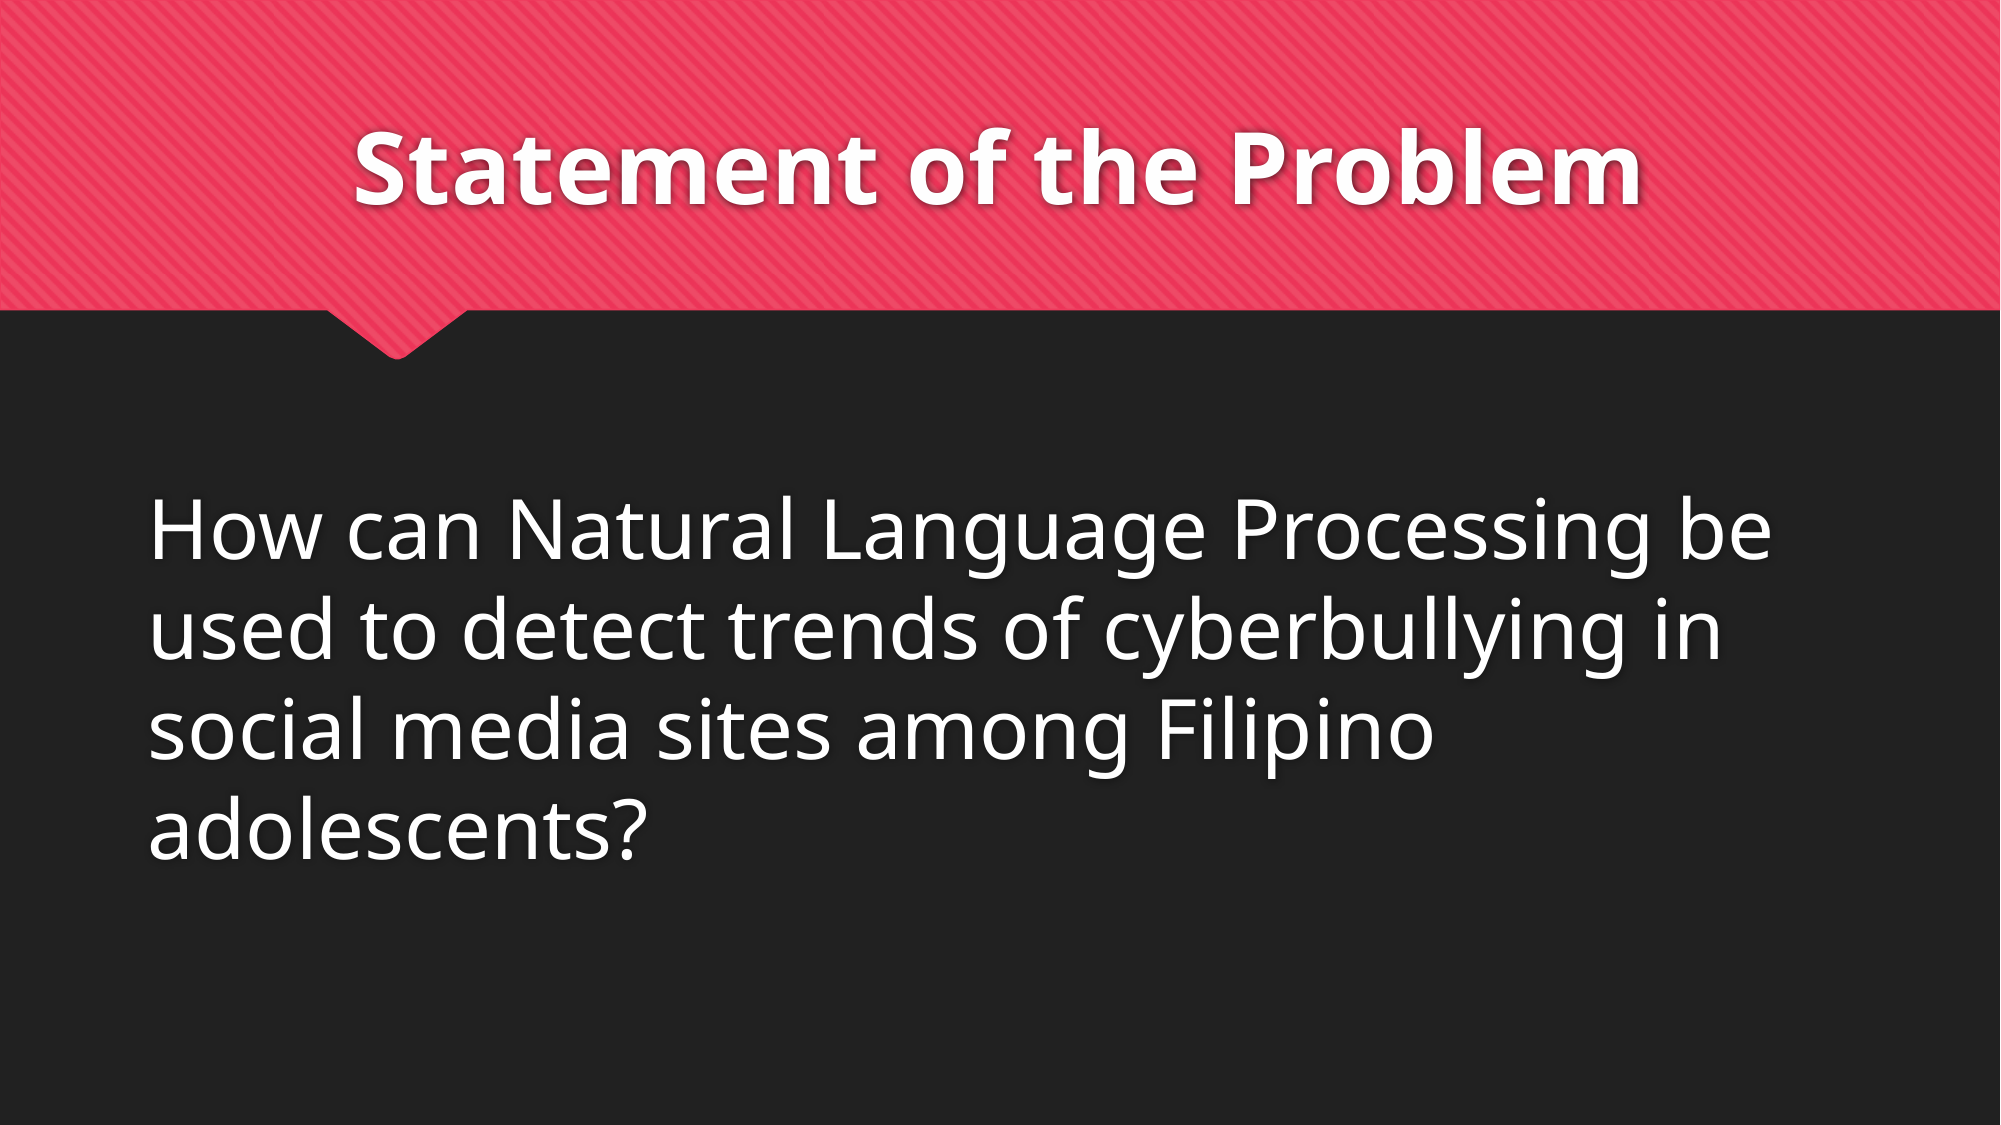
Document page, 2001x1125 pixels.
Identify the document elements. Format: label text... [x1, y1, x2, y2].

title Statement of the Problem [132, 73, 1868, 233]
list How can Natural Language Processing be used to detect trends of cyberbullying in social media sites among Filipino adolescents? [132, 358, 1925, 1059]
